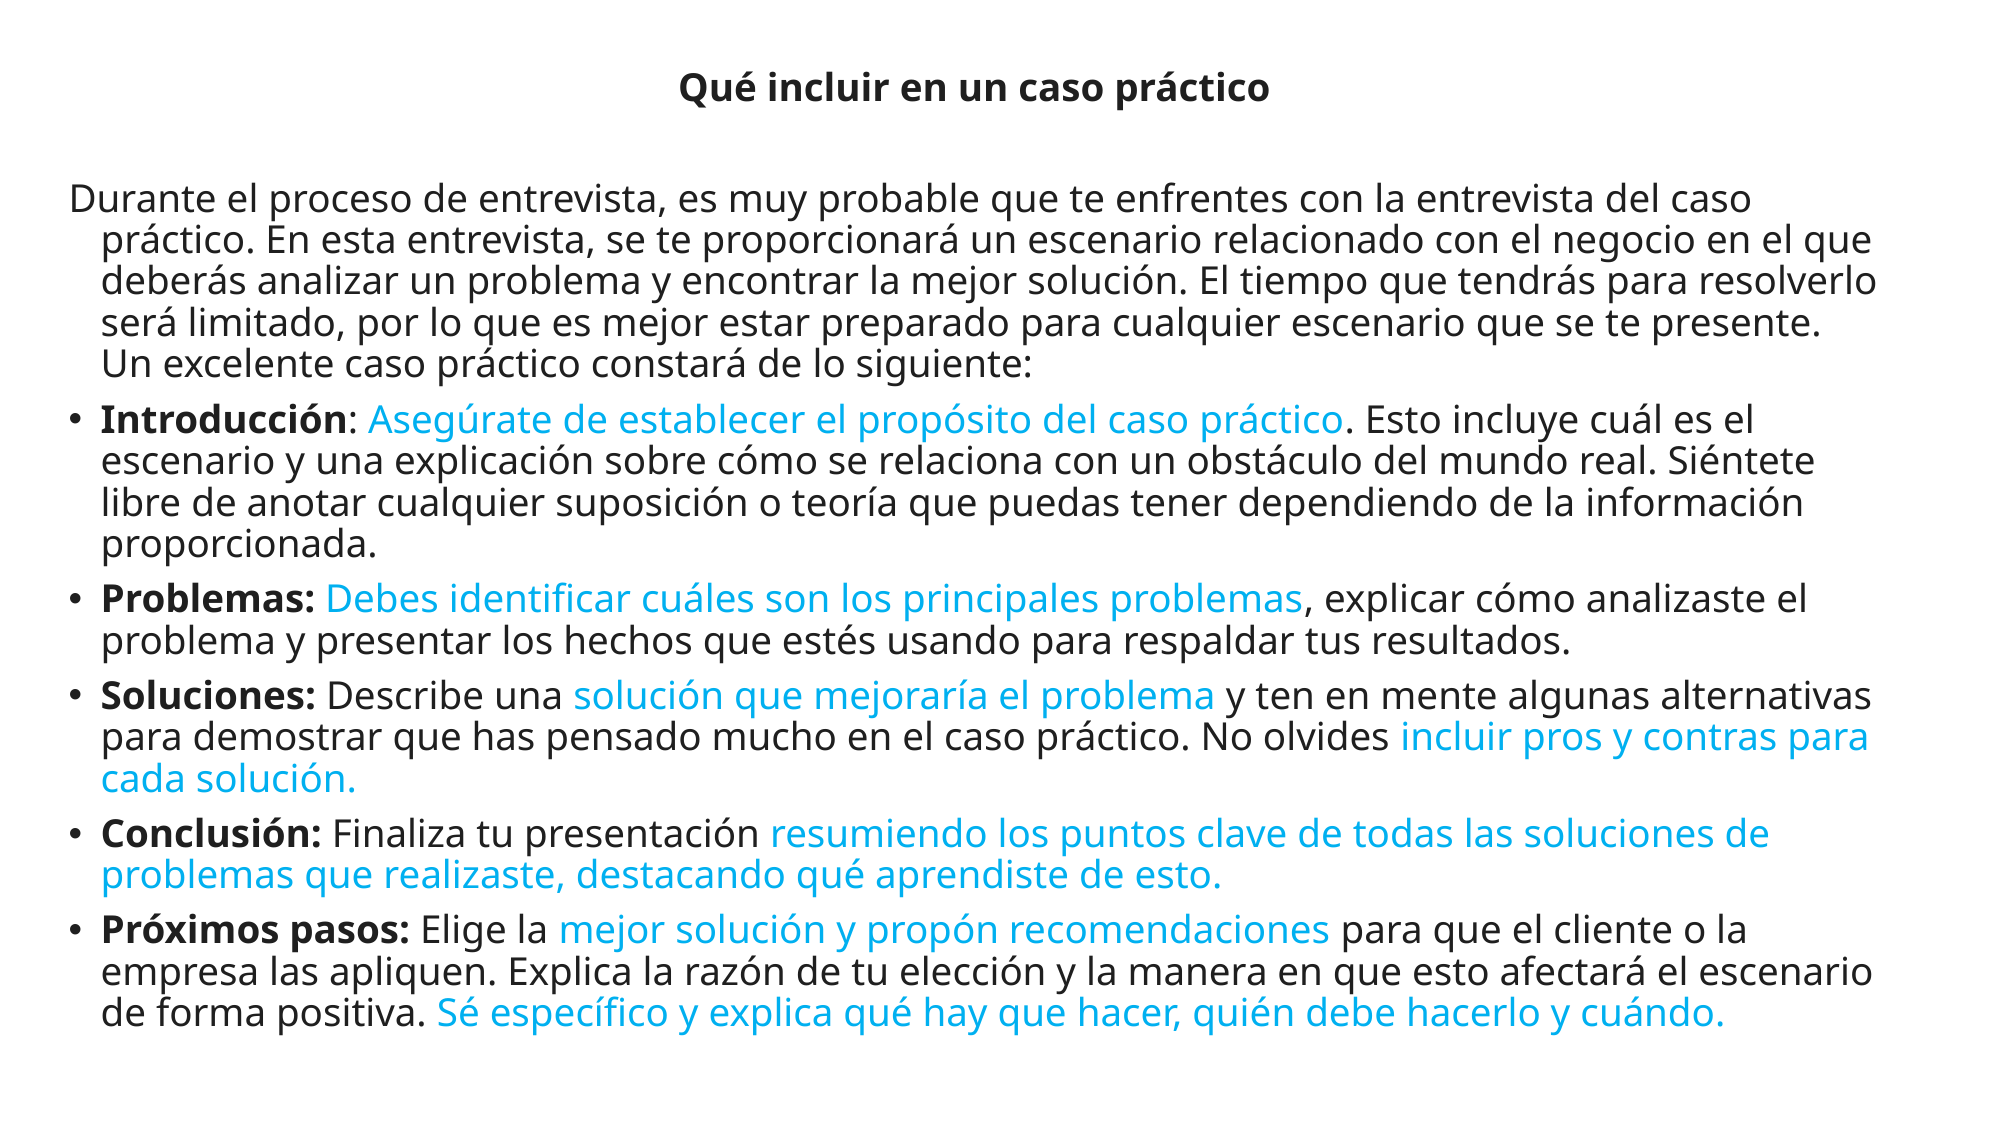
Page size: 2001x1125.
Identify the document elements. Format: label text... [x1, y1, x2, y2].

list Qué incluir en un caso práctico Durante el proceso de entrevista, es muy probable que te enfrentes con la entrevista del caso práctico. En esta entrevista, se te proporcionará un escenario relacionado con el negocio en el que deberás analizar un problema y encontrar la mejor solución. El tiempo que tendrás para resolverlo será limitado, por lo que es mejor estar preparado para cualquier escenario que se te presente. Un excelente caso práctico constará de lo siguiente: Introducción: Asegúrate de establecer el propósito del caso práctico. Esto incluye cuál es el escenario y una explicación sobre cómo se relaciona con un obstáculo del mundo real. Siéntete libre de anotar cualquier suposición o teoría que puedas tener dependiendo de la información proporcionada. Problemas: Debes identificar cuáles son los principales problemas, explicar cómo analizaste el problema y presentar los hechos que estés usando para respaldar tus resultados. Soluciones: Describe una solución que mejoraría el problema y ten en mente algunas alternativas para demostrar que has pensado mucho en el caso práctico. No olvides incluir pros y contras para cada solución. Conclusión: Finaliza tu presentación resumiendo los puntos clave de todas las soluciones de problemas que realizaste, destacando qué aprendiste de esto. Próximos pasos: Elige la mejor solución y propón recomendaciones para que el cliente o la empresa las apliquen. Explica la razón de tu elección y la manera en que esto afectará el escenario de forma positiva. Sé específico y explica qué hay que hacer, quién debe hacerlo y cuándo. [53, 61, 1895, 1084]
